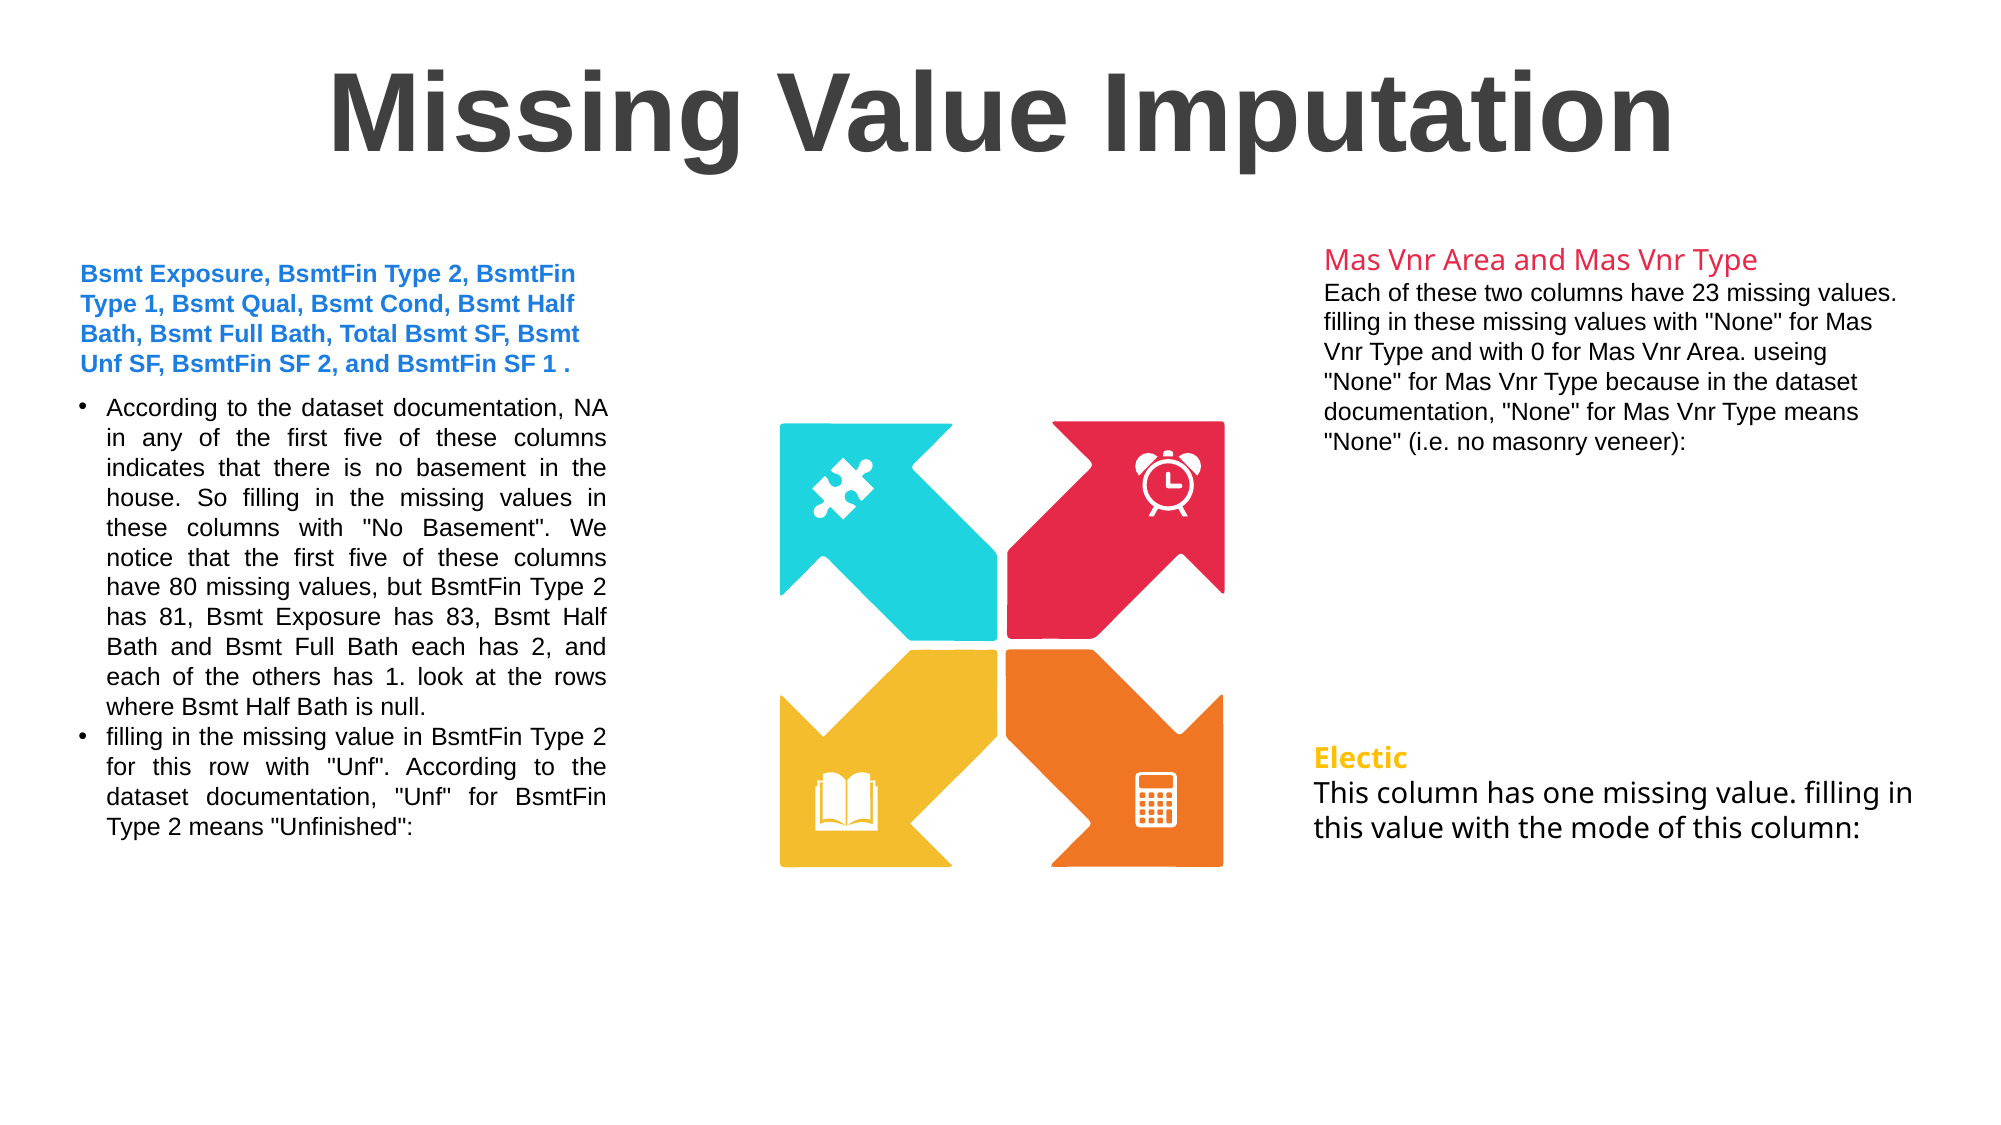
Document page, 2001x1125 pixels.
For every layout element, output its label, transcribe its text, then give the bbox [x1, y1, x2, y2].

text_box Electic This column has one missing value. filling in this value with the mode of this column: [1315, 732, 1952, 852]
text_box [690, 851, 1315, 958]
text_box Mas Vnr Area and Mas Vnr Type Each of these two columns have 23 missing values. filling in these missing values with "None" for Mas Vnr Type and with 0 for Mas Vnr Area. useing "None" for Mas Vnr Type because in the dataset documentation, "None" for Mas Vnr Type means "None" (i.e. no masonry veneer): [1309, 233, 1923, 463]
list Missing Value Imputation [53, 55, 1952, 175]
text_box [65, 248, 1865, 851]
